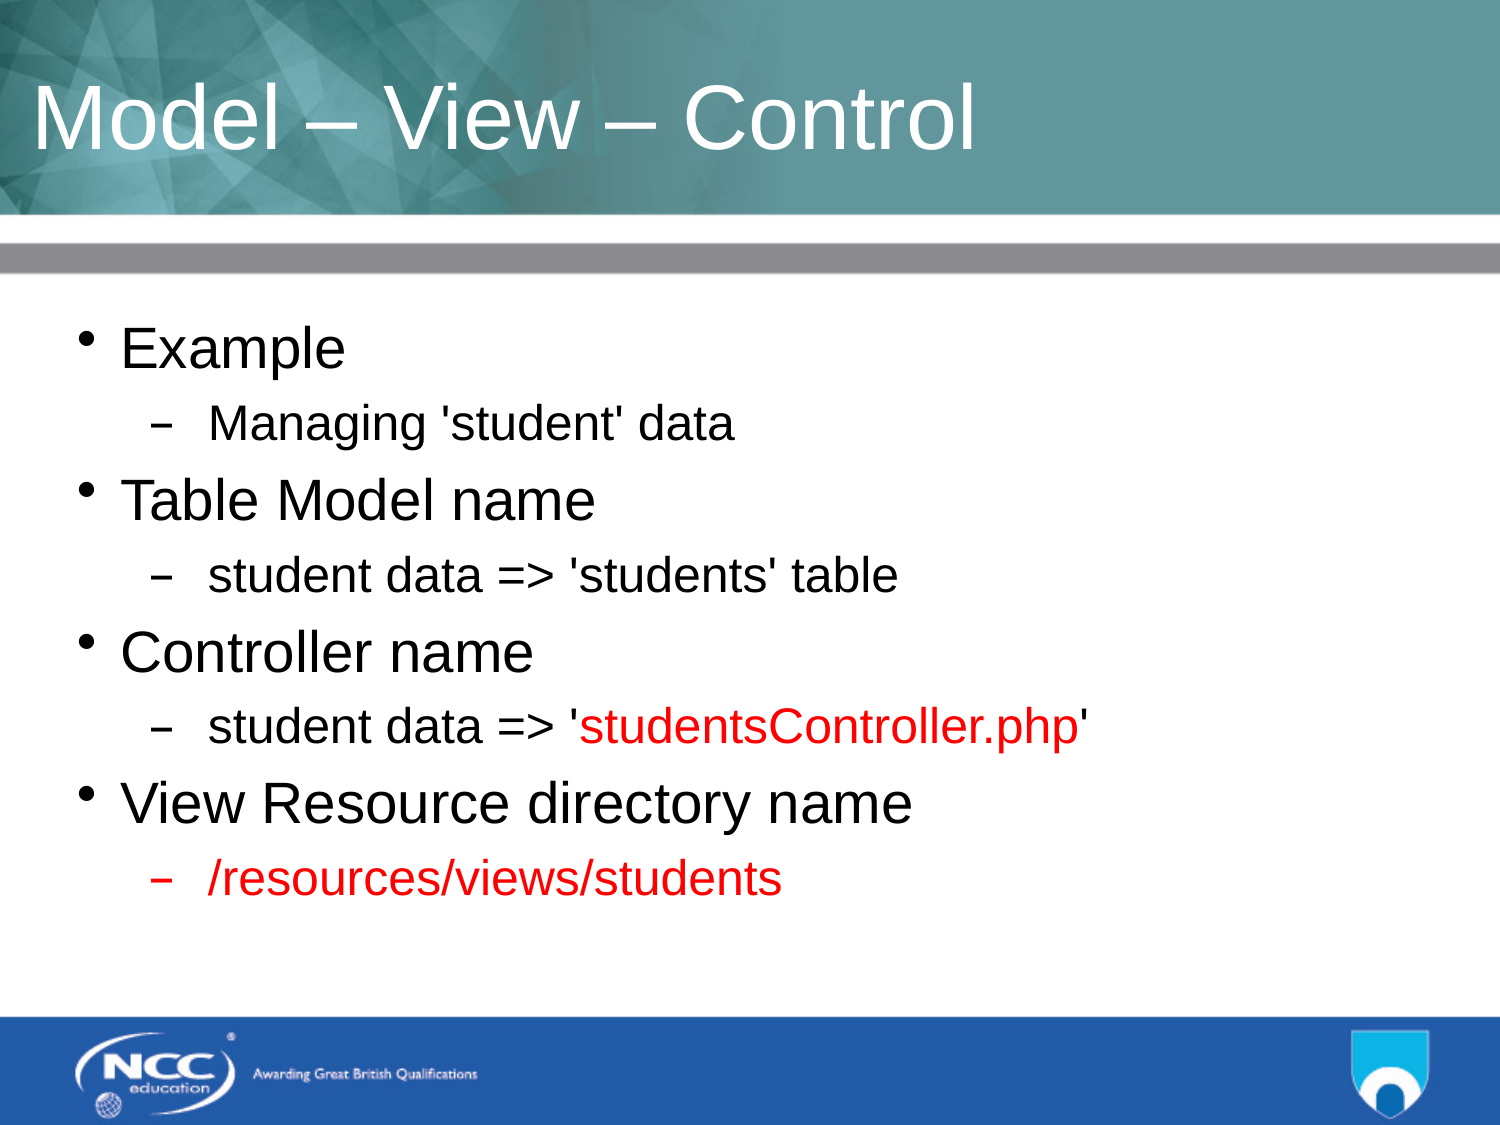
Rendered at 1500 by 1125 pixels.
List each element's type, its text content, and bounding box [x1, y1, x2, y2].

title Model – View – Control [16, 19, 1459, 207]
list Example Managing 'student' data Table Model name student data => 'students' table Controller name student data => 'studentsController.php' View Resource directory name /resources/views/students [17, 302, 1471, 1012]
picture [0, 0, 1500, 1125]
